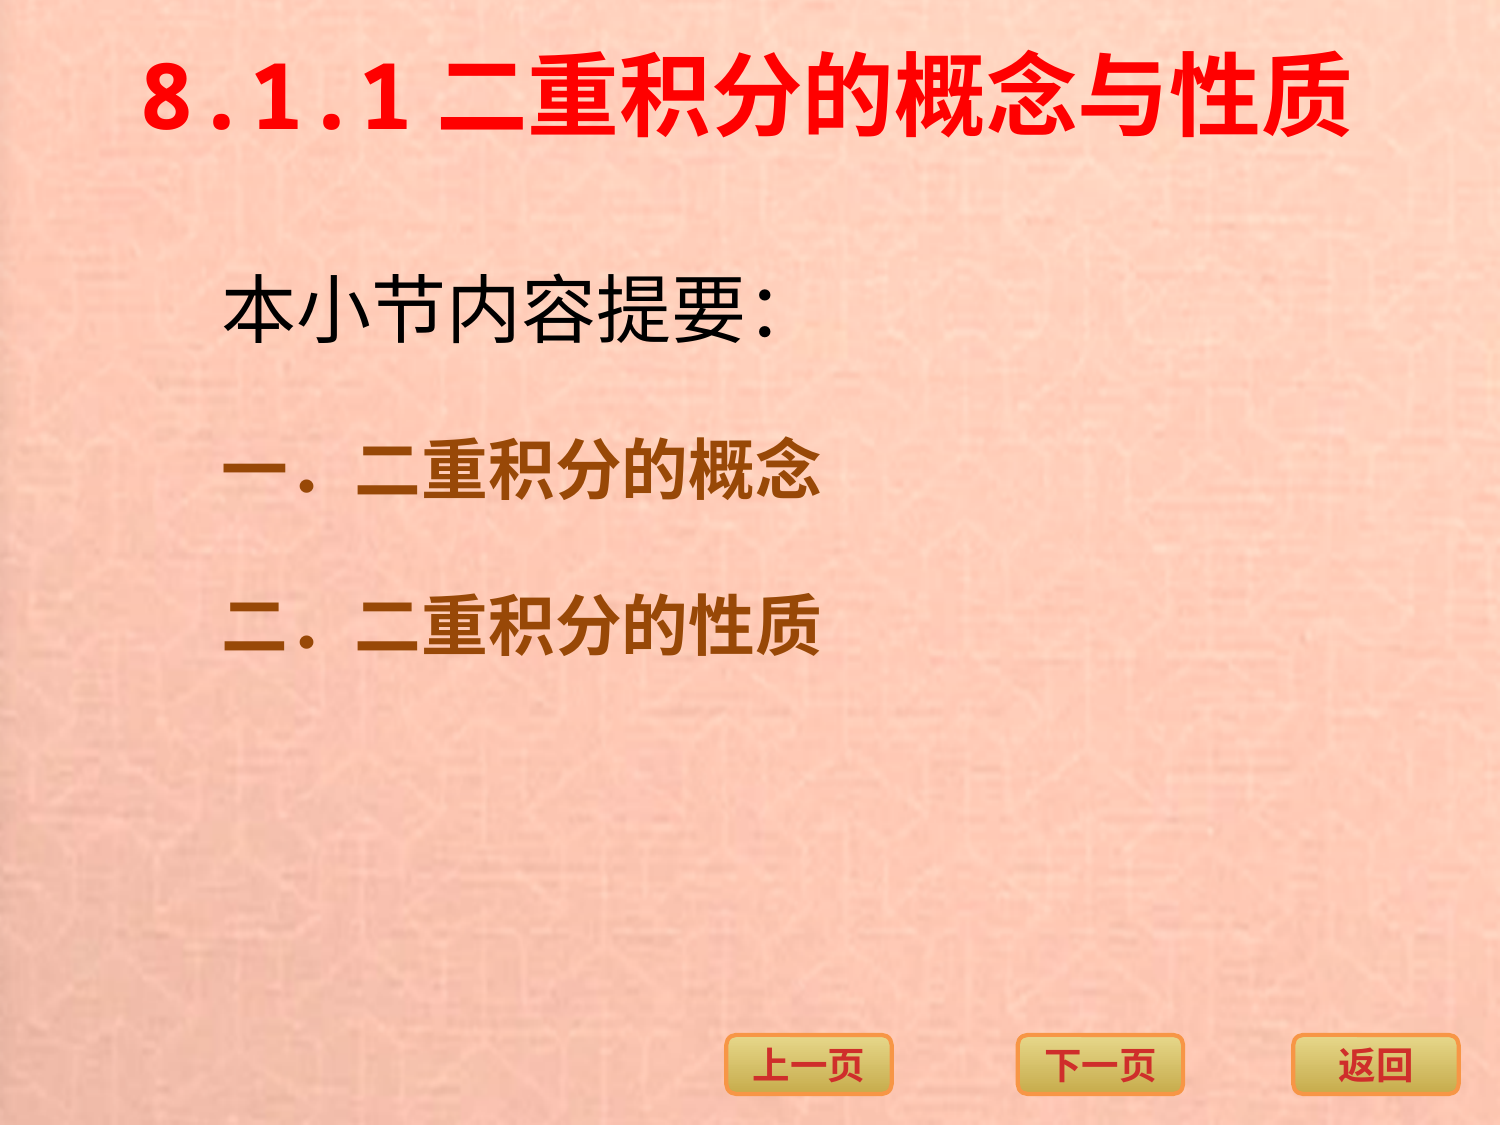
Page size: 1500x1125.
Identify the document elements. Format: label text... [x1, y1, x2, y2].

picture [0, 0, 1500, 1125]
text_box 一．二重积分的概念 [206, 420, 1082, 516]
text_box 本小节内容提要： [206, 254, 807, 360]
text_box 二．二重积分的性质 [206, 576, 963, 672]
text_box 8.1.1二重积分的概念与性质 [124, 30, 1424, 156]
